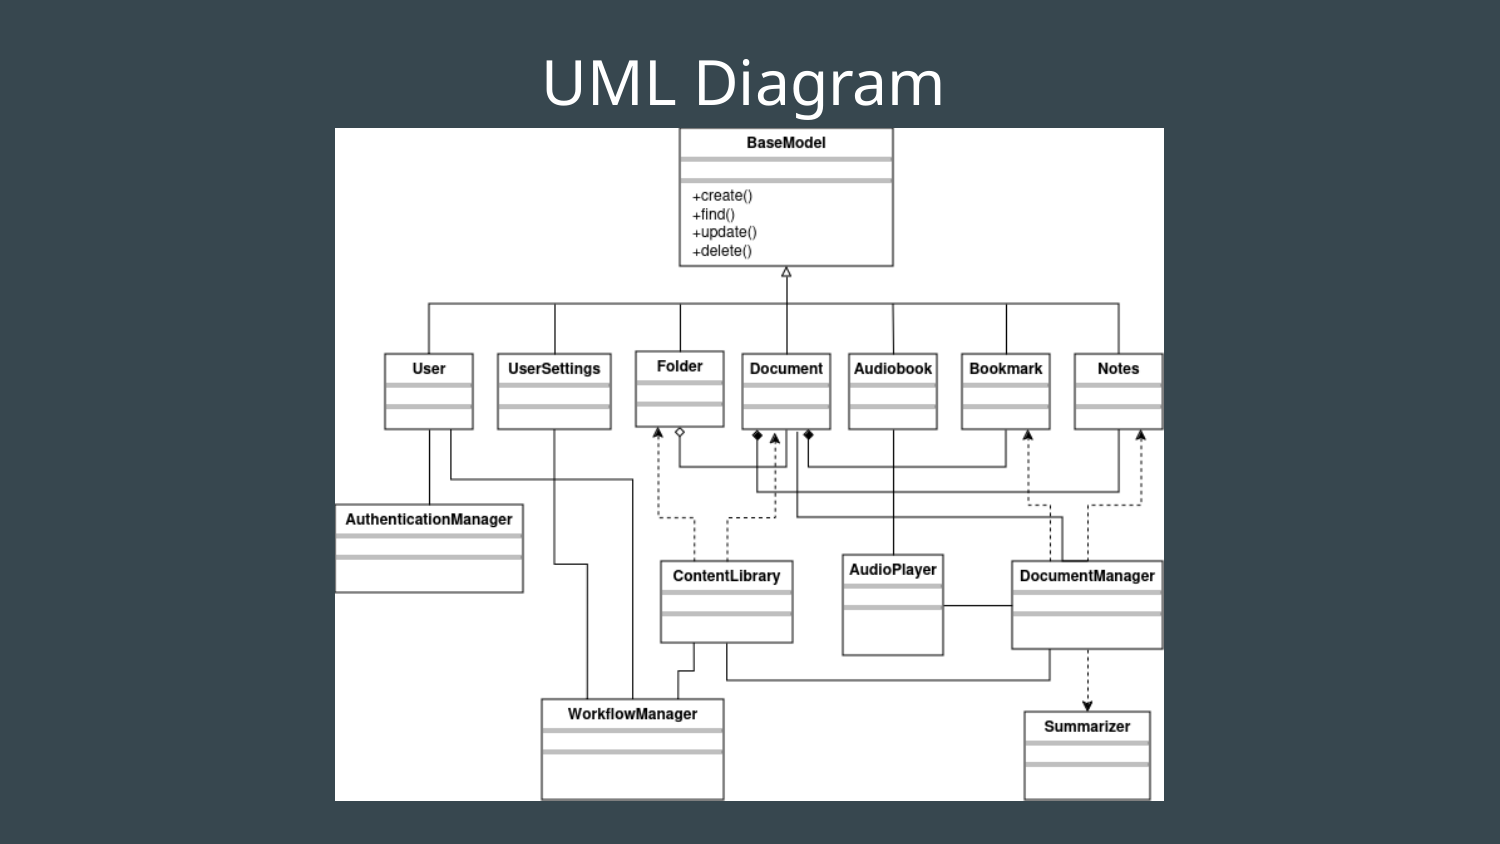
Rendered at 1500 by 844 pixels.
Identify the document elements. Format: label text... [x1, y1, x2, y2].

picture [335, 128, 1165, 801]
title UML Diagram [45, 28, 1444, 123]
